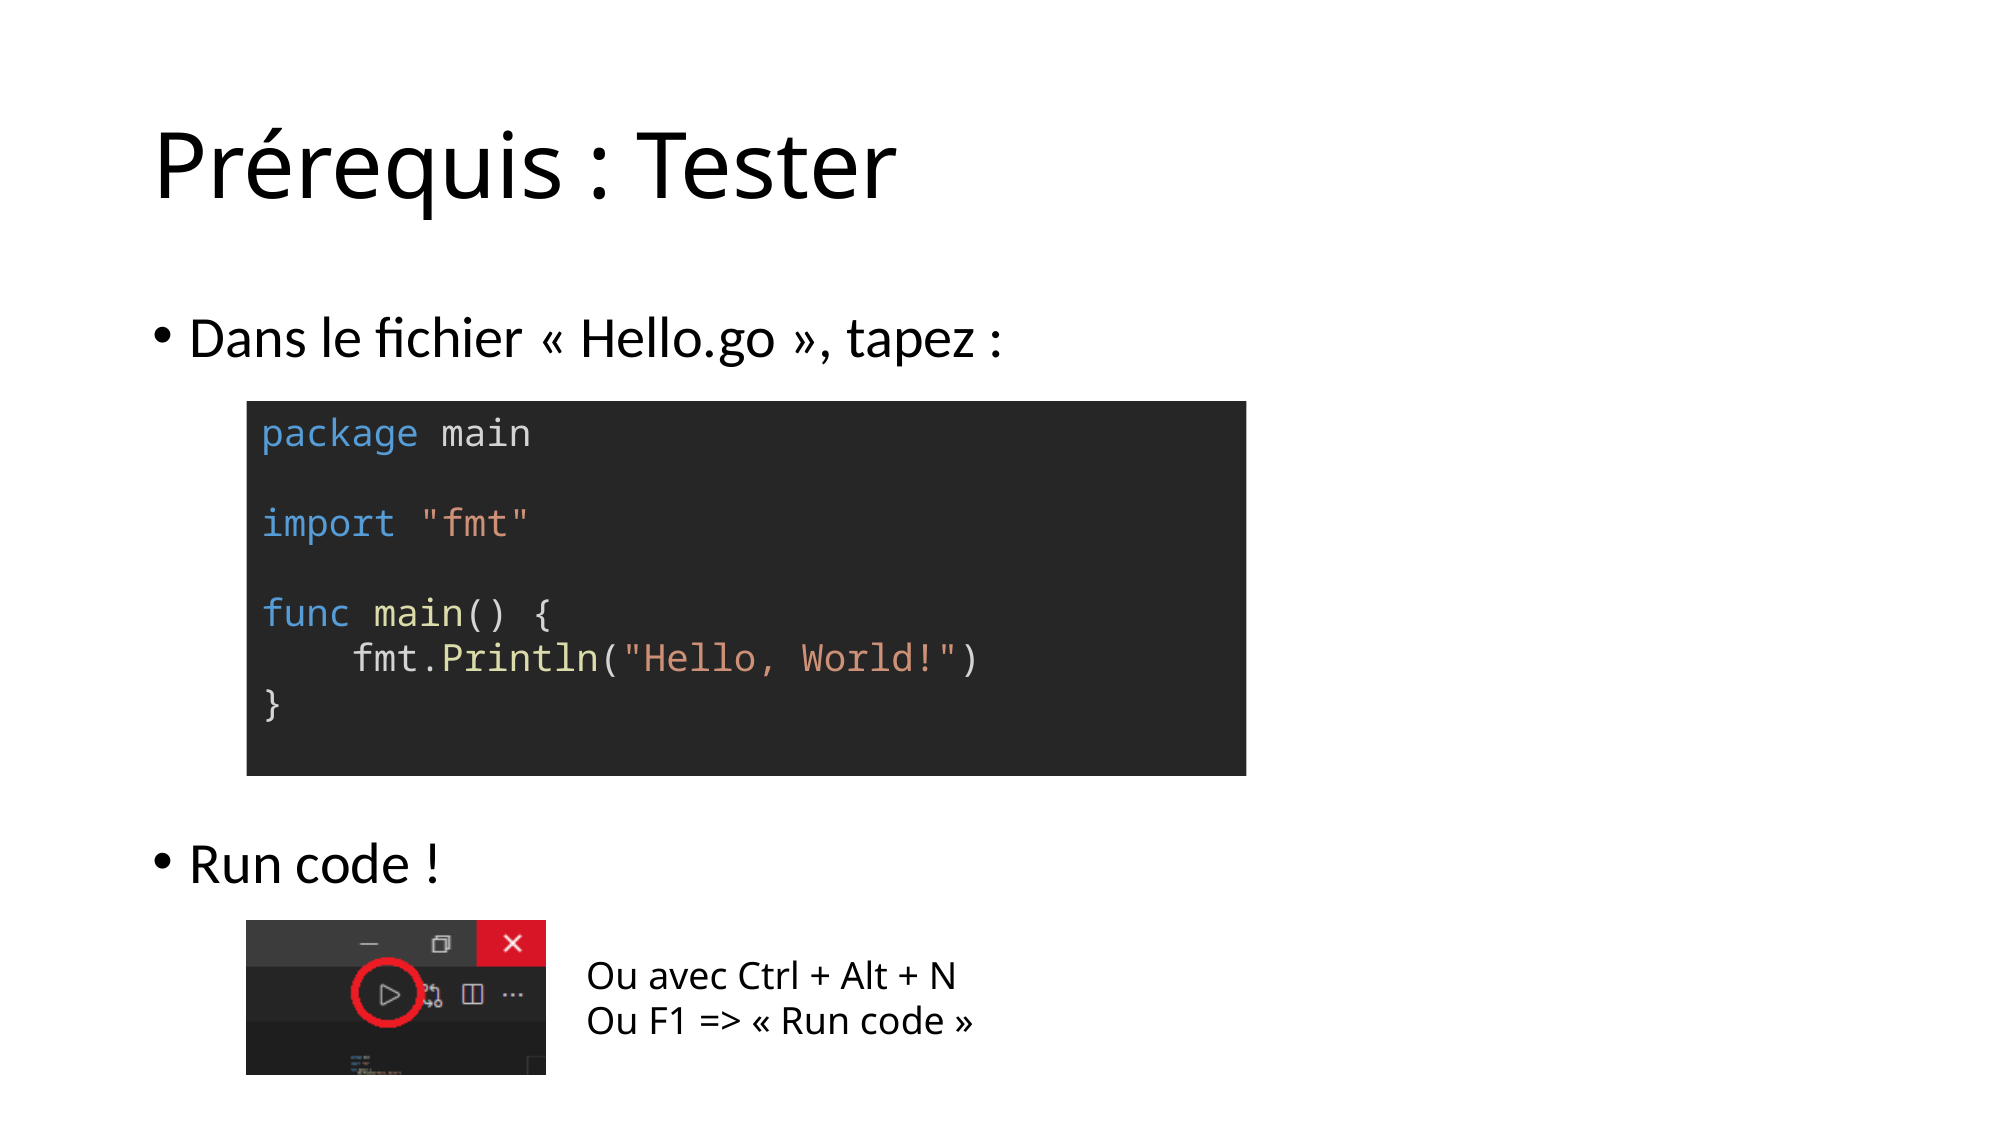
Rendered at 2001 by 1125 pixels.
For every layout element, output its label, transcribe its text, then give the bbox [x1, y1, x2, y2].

text_box Ou avec Ctrl + Alt + N Ou F1 => « Run code » [571, 944, 1247, 1050]
list Dans le fichier « Hello.go », tapez : [137, 299, 1863, 379]
text_box Run code ! [137, 825, 1863, 905]
text_box package main import "fmt" func main() { fmt.Println("Hello, World!") } [246, 401, 1247, 776]
title Prérequis : Tester [137, 59, 1863, 278]
picture [246, 920, 546, 1076]
